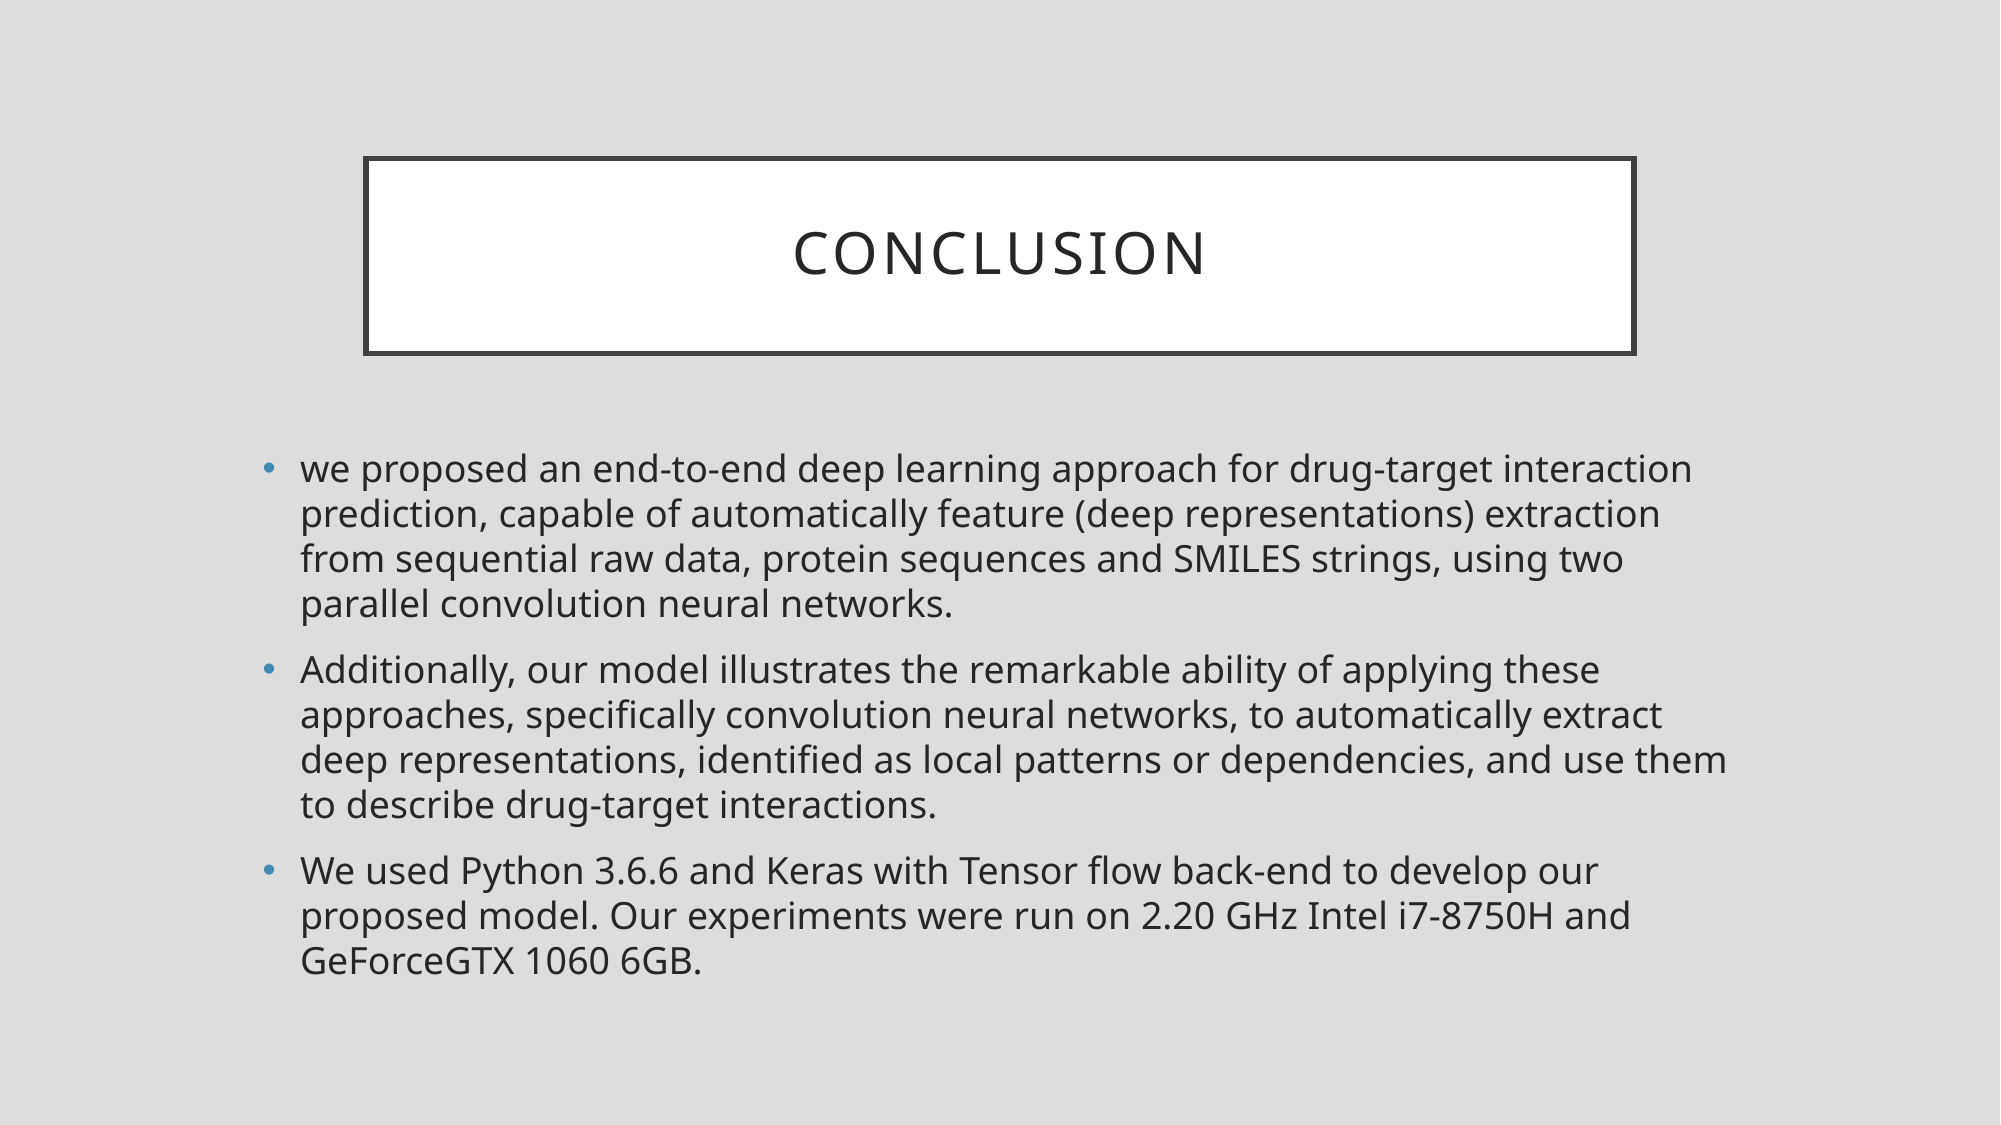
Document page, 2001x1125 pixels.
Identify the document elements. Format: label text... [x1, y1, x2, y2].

title Conclusion [363, 156, 1637, 356]
list we proposed an end-to-end deep learning approach for drug-target interaction prediction, capable of automatically feature (deep representations) extraction from sequential raw data, protein sequences and SMILES strings, using two parallel convolution neural networks. Additionally, our model illustrates the remarkable ability of applying these approaches, specifically convolution neural networks, to automatically extract deep representations, identified as local patterns or dependencies, and use them to describe drug-target interactions. We used Python 3.6.6 and Keras with Tensor flow back-end to develop our proposed model. Our experiments were run on 2.20 GHz Intel i7-8750H and GeForceGTX 1060 6GB. [247, 437, 1753, 1050]
